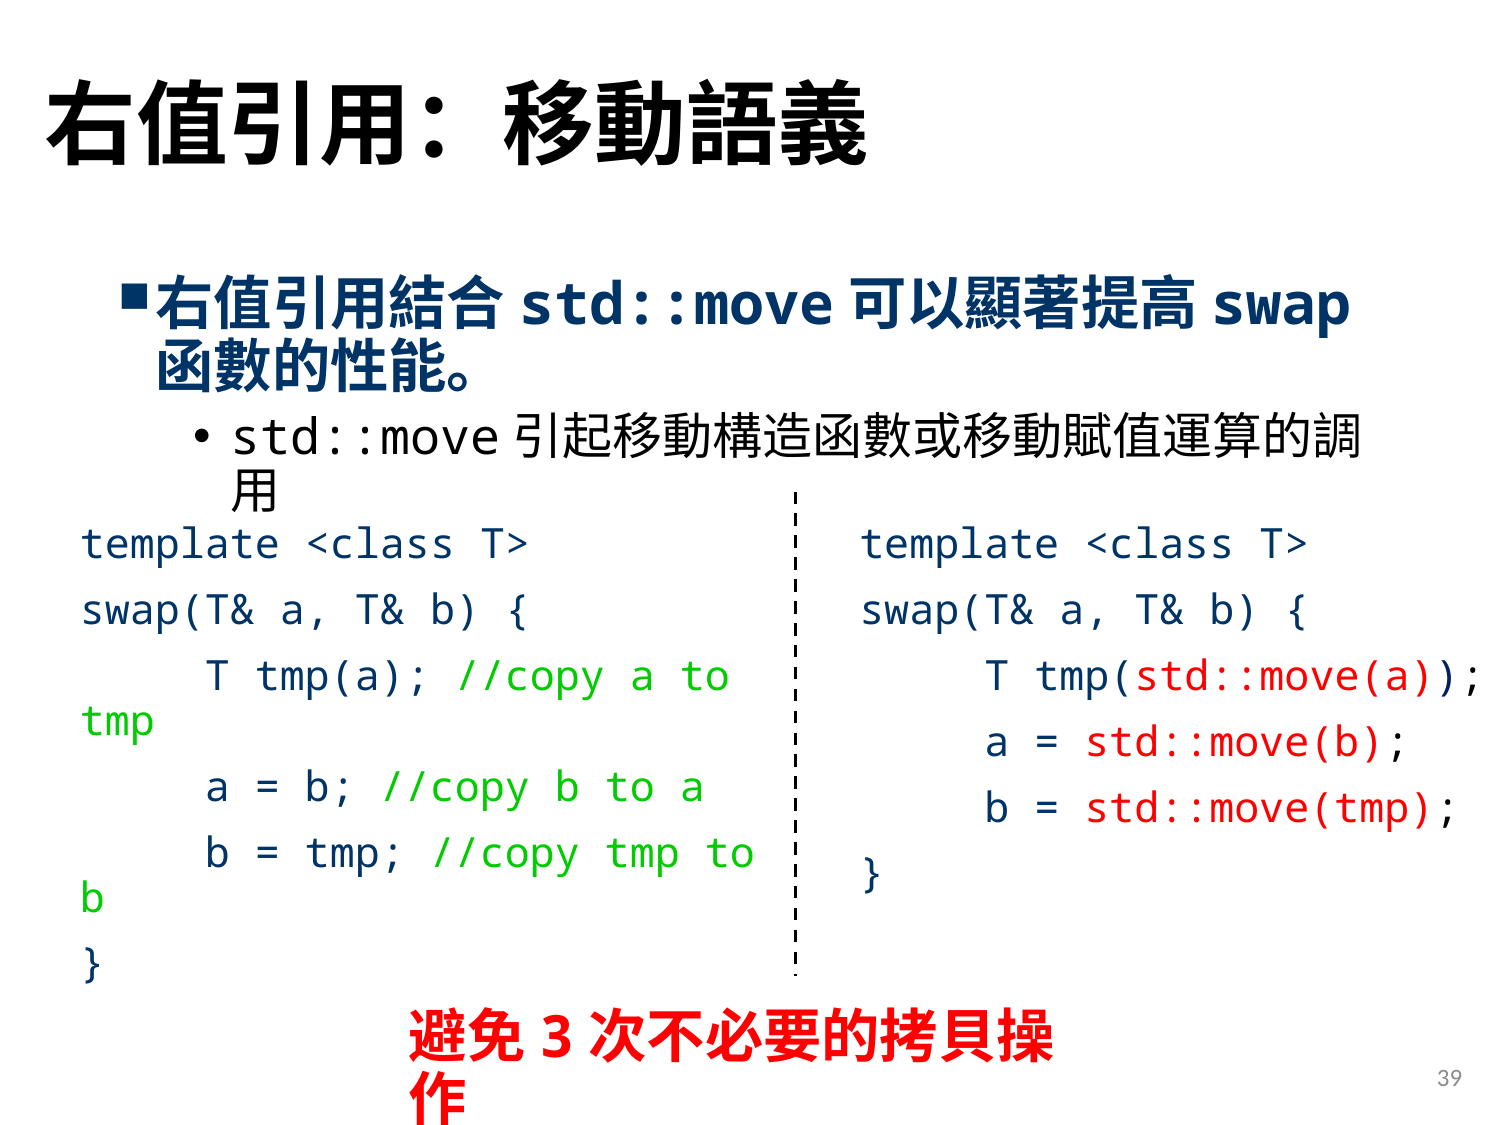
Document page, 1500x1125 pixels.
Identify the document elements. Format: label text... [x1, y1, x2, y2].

slide_number 39 [1139, 1046, 1478, 1107]
text_box 避免3次不必要的拷貝操作 [393, 999, 1103, 1083]
title 右值引用：移動語義 [29, 19, 1324, 237]
text_box template <class T> swap(T& a, T& b) { T tmp(a); //copy a to tmp a = b; //copy b to a b = tmp; //copy tmp to b } [64, 515, 795, 929]
list 右值引用結合std::move可以顯著提高swap函數的性能。 std::move引起移動構造函數或移動賦值運算的調用 [103, 267, 1424, 504]
text_box template <class T> swap(T& a, T& b) { T tmp(std::move(a)); a = std::move(b); b = std::move(tmp); } [844, 515, 1500, 929]
